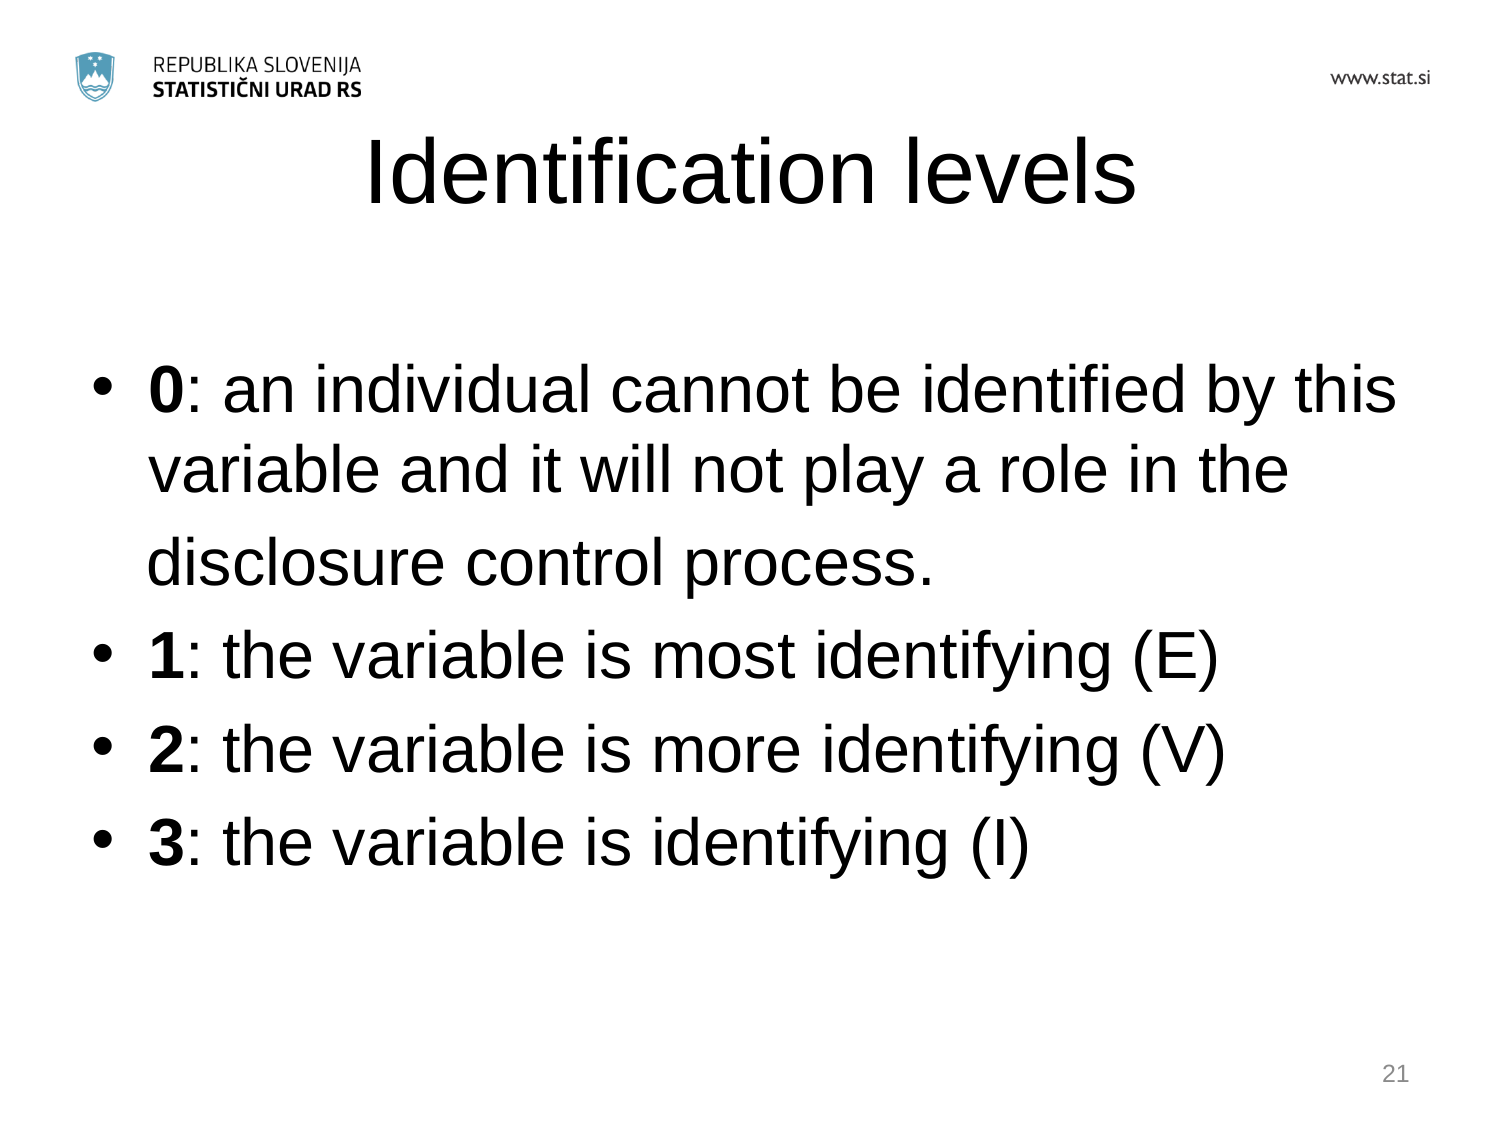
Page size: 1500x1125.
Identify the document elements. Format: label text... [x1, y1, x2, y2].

picture [1330, 62, 1432, 92]
title Identification levels [76, 66, 1427, 268]
picture [75, 52, 361, 102]
list 0: an individual cannot be identified by this variable and it will not play a role in the disclosure control process. 1: the variable is most identifying (E) 2: the variable is more identifying (V) 3: the variable is identifying (I) [76, 338, 1424, 1012]
slide_number 21 [1305, 1042, 1425, 1103]
